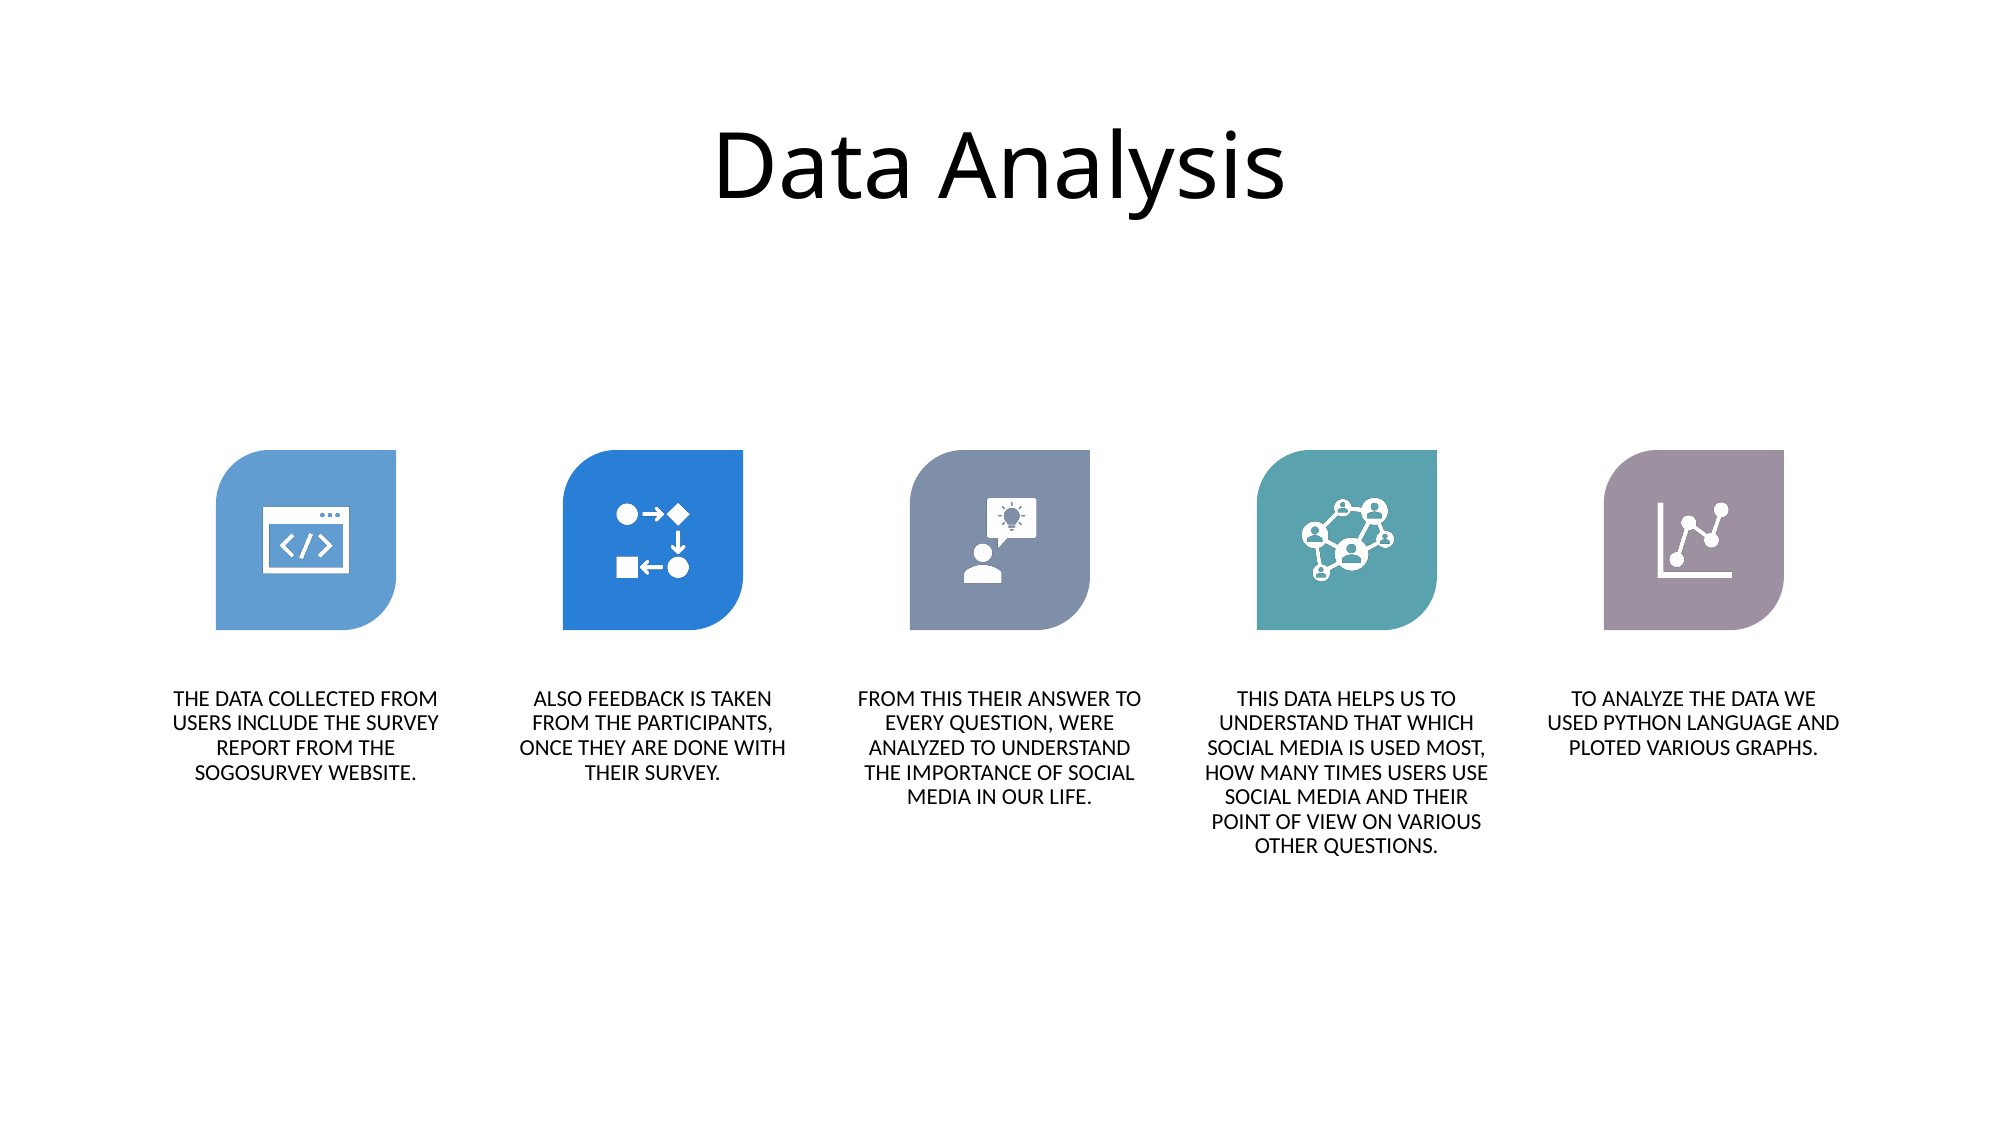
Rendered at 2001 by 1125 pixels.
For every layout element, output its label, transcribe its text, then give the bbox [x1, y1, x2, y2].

title Data Analysis [137, 59, 1863, 278]
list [137, 299, 1863, 1014]
